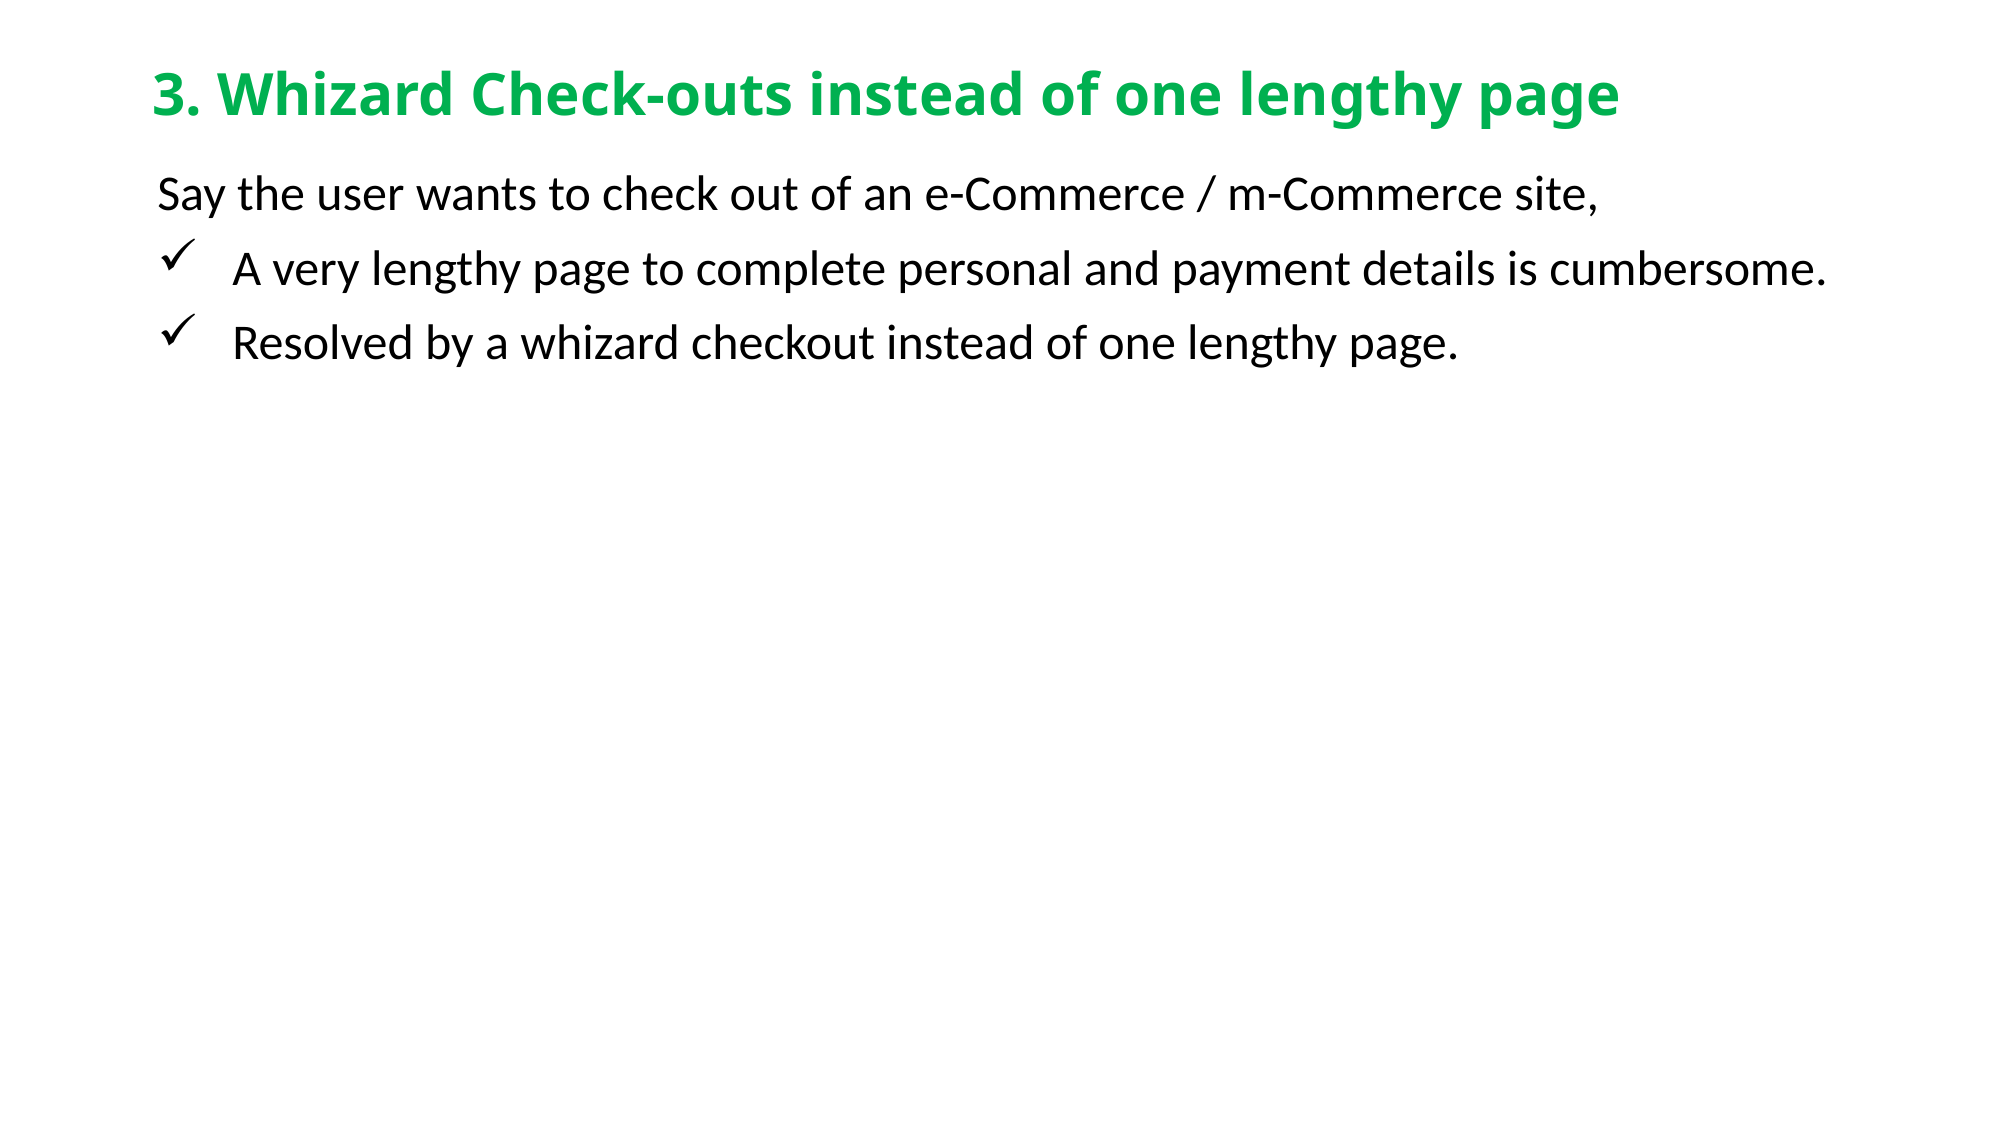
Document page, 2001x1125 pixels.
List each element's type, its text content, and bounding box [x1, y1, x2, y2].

list Say the user wants to check out of an e-Commerce / m-Commerce site, A very lengthy page to complete personal and payment details is cumbersome. Resolved by a whizard checkout instead of one lengthy page. [142, 159, 1868, 994]
title 3. Whizard Check-outs instead of one lengthy page [137, 40, 1863, 152]
